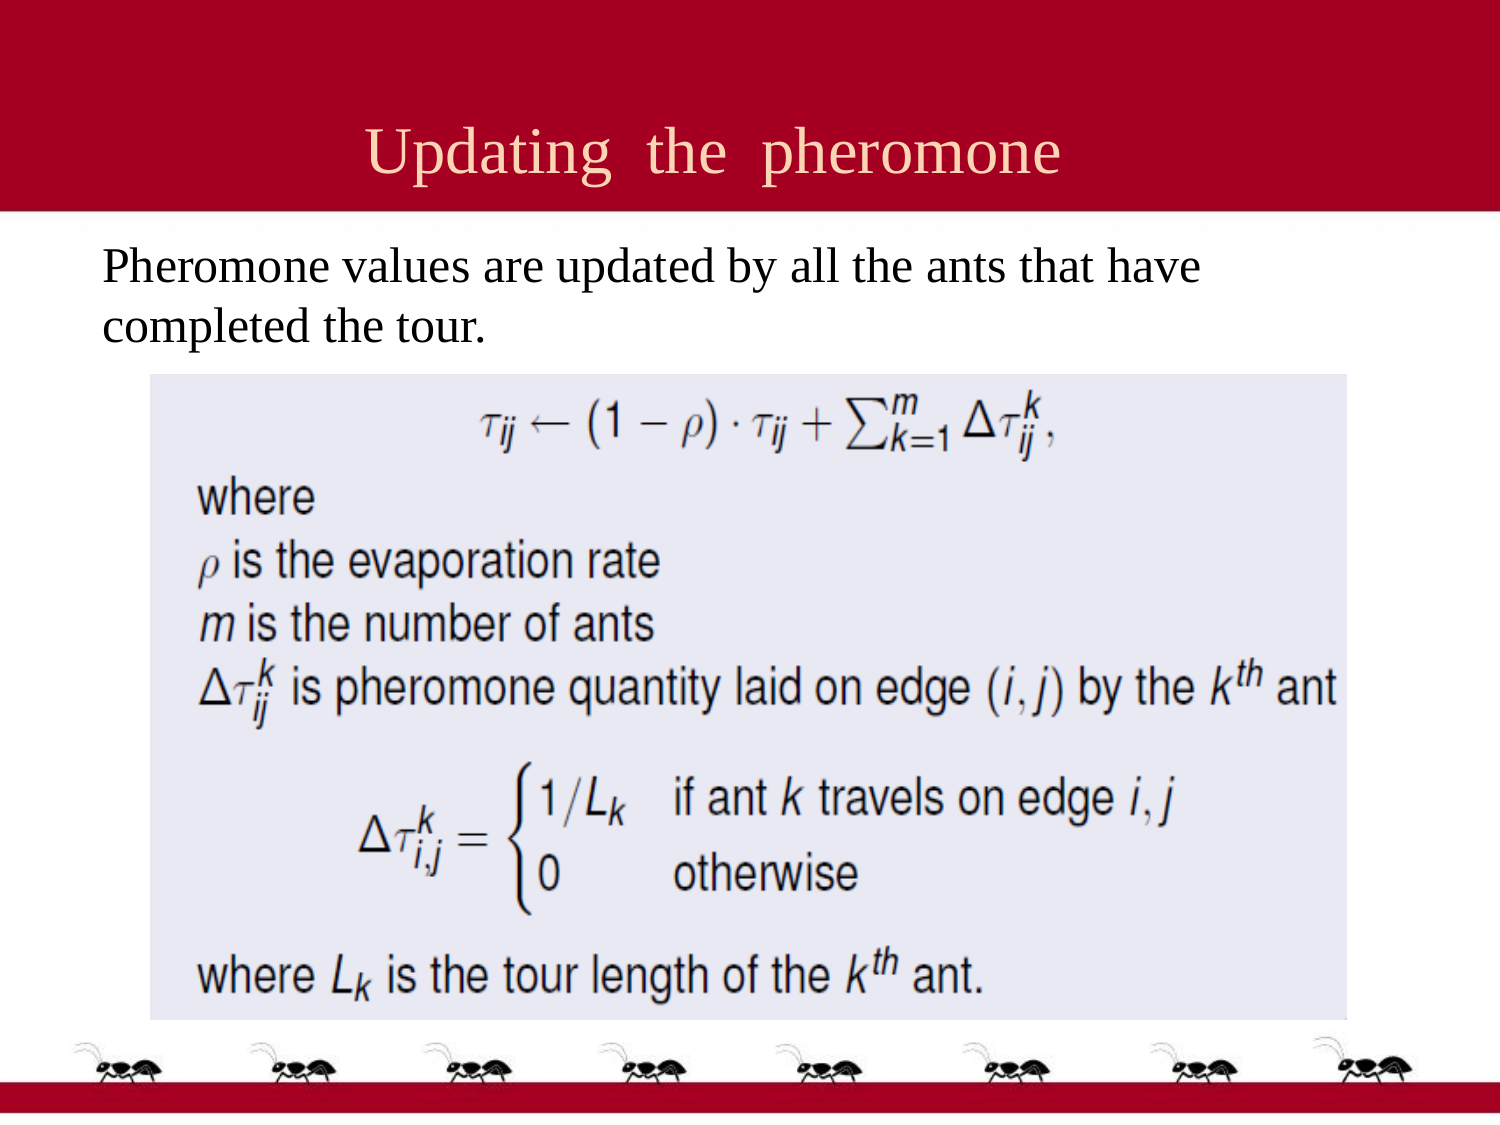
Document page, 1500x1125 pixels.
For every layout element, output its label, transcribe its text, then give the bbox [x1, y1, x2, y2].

text_box Updating the pheromone [349, 99, 1096, 195]
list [149, 374, 1347, 1020]
picture [0, 0, 1500, 1125]
text_box Pheromone values are updated by all the ants that have completed the tour. [87, 224, 1425, 360]
